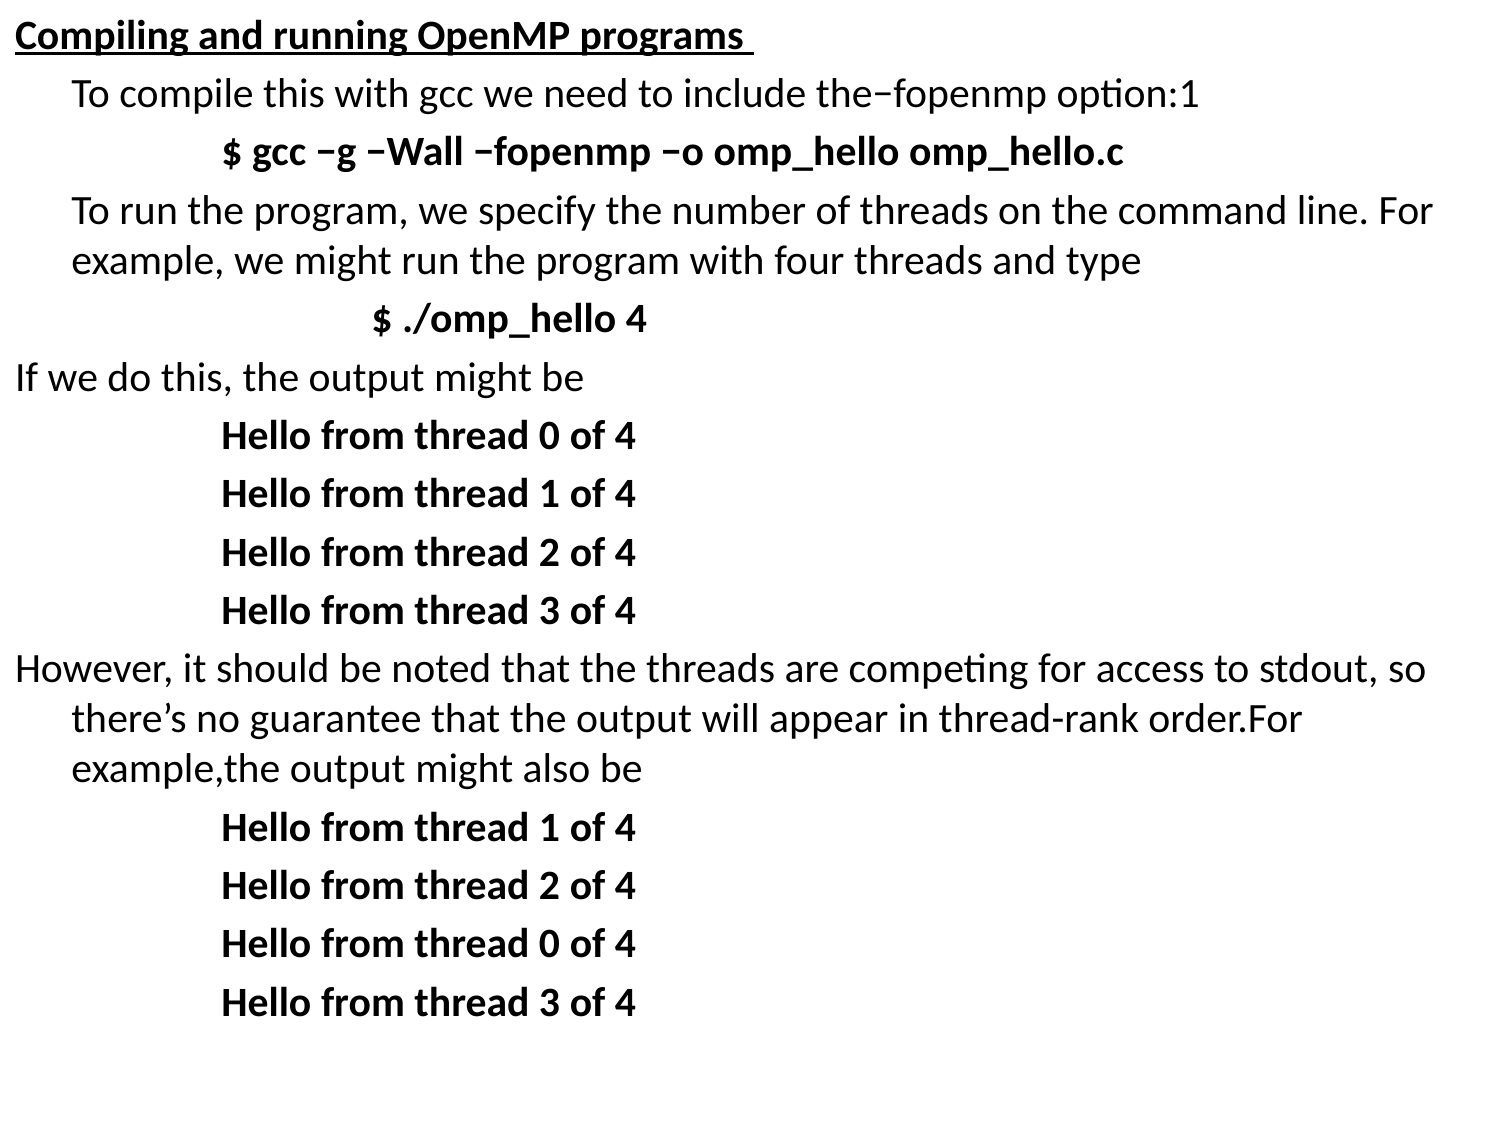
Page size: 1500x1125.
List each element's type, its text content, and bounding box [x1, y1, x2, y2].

list Compiling and running OpenMP programs To compile this with gcc we need to include the−fopenmp option:1 $ gcc −g −Wall −fopenmp −o omp_hello omp_hello.c To run the program, we specify the number of threads on the command line. For example, we might run the program with four threads and type $ ./omp_hello 4 If we do this, the output might be Hello from thread 0 of 4 Hello from thread 1 of 4 Hello from thread 2 of 4 Hello from thread 3 of 4 However, it should be noted that the threads are competing for access to stdout, so there’s no guarantee that the output will appear in thread-rank order.For example,the output might also be Hello from thread 1 of 4 Hello from thread 2 of 4 Hello from thread 0 of 4 Hello from thread 3 of 4 [0, 0, 1500, 1125]
